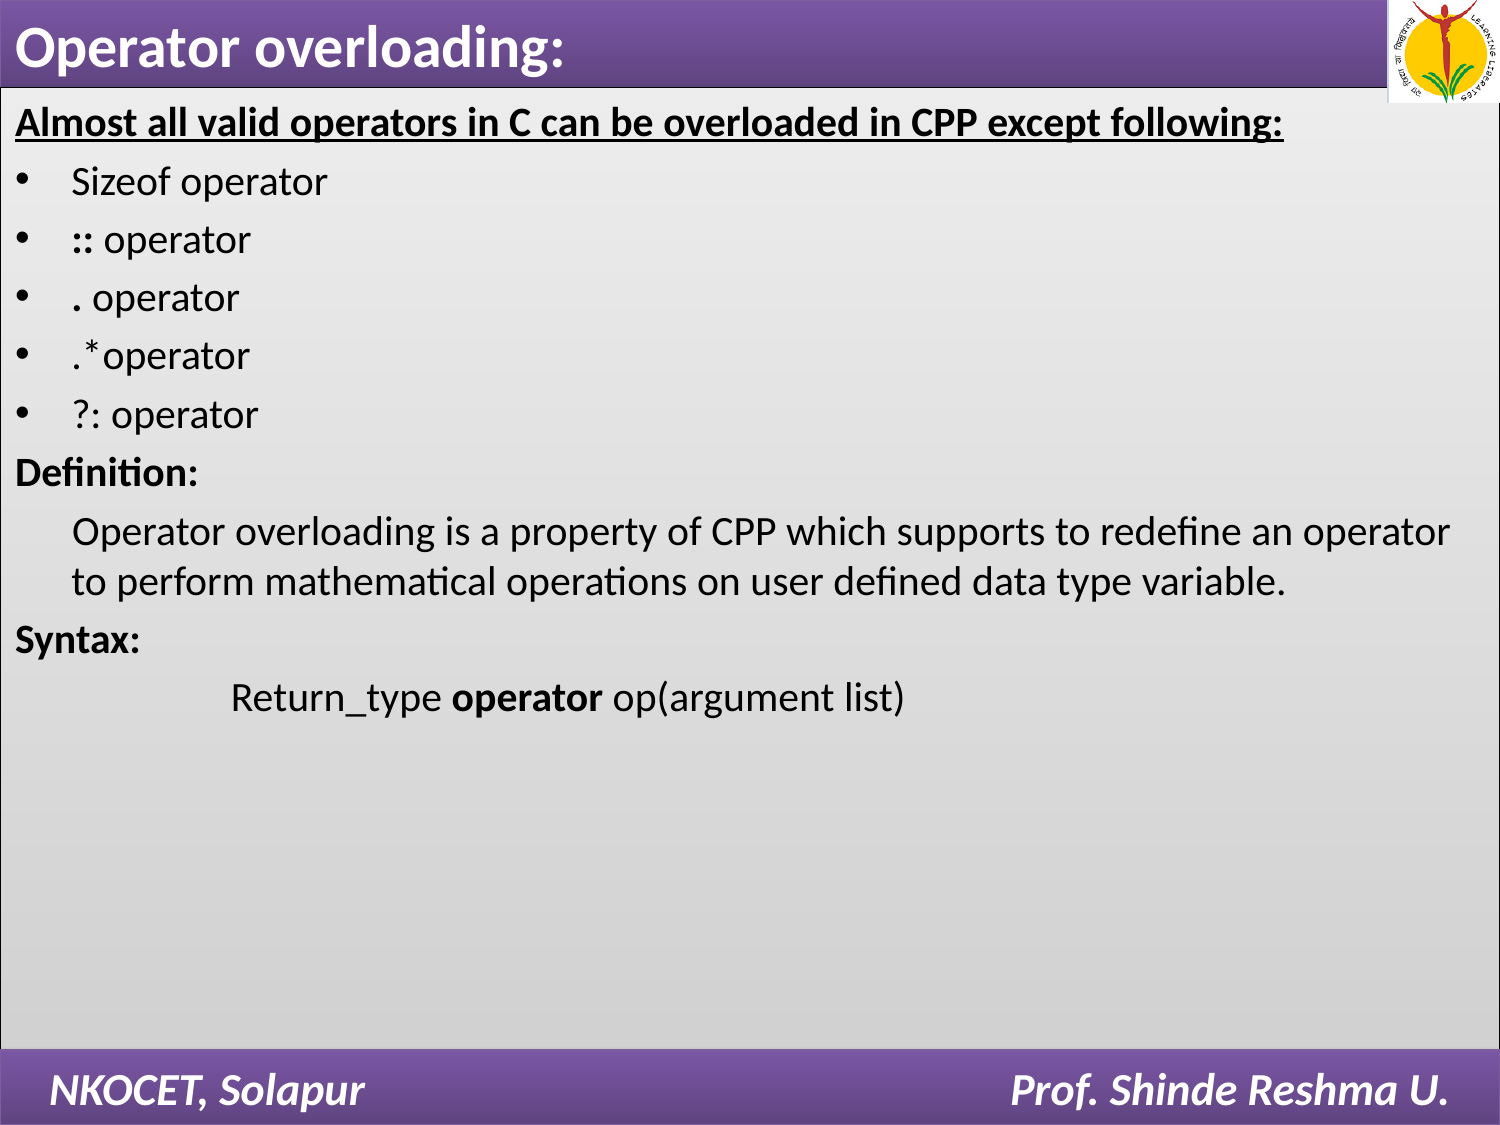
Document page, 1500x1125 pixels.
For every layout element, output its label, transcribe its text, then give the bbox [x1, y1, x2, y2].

picture [1387, 0, 1500, 104]
list Almost all valid operators in C can be overloaded in CPP except following: Sizeof operator :: operator . operator .*operator ?: operator Definition: Operator overloading is a property of CPP which supports to redefine an operator to perform mathematical operations on user defined data type variable. Syntax: Return_type operator op(argument list) [0, 87, 1500, 1049]
title Operator overloading: [0, 0, 1385, 86]
text_box NKOCET, Solapur Prof. Shinde Reshma U. [0, 1049, 1500, 1125]
